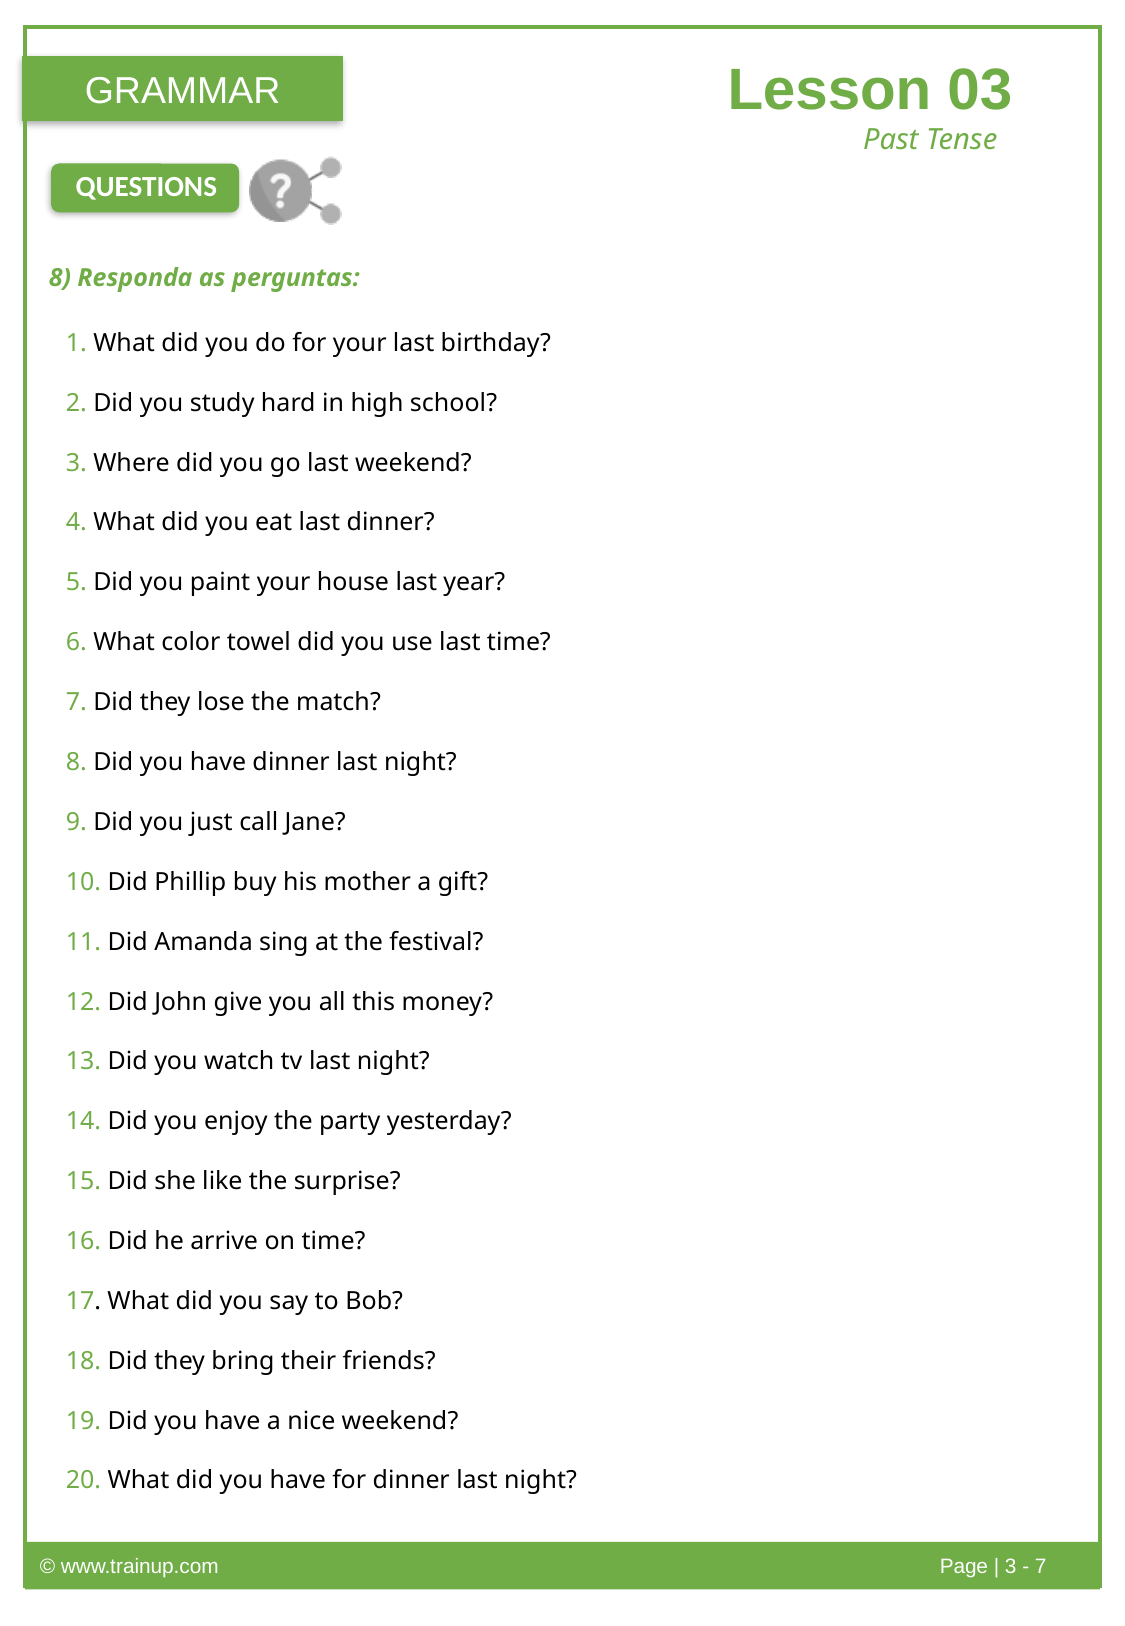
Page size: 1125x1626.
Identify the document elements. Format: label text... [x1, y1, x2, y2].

text_box 8) Responda as perguntas: [34, 208, 980, 299]
text_box 1. What did you do for your last birthday? 2. Did you study hard in high school? 3. Where did you go last weekend? 4. What did you eat last dinner? 5. Did you paint your house last year? 6. What color towel did you use last time? 7. Did they lose the match? 8. Did you have dinner last night? 9. Did you just call Jane? 10. Did Phillip buy his mother a gift? 11. Did Amanda sing at the festival? 12. Did John give you all this money? 13. Did you watch tv last night? 14. Did you enjoy the party yesterday? 15. Did she like the surprise? 16. Did he arrive on time? 17. What did you say to Bob? 18. Did they bring their friends? 19. Did you have a nice weekend? 20. What did you have for dinner last night? [51, 288, 998, 1502]
text_box QUESTIONS [60, 160, 243, 210]
picture [248, 143, 343, 238]
text_box [23, 25, 1102, 1540]
text_box Past Tense [848, 113, 1012, 163]
text_box [50, 162, 238, 214]
text_box Lesson 03 [712, 44, 1028, 129]
text_box © www.trainup.com Page | 3 - 7 [23, 1540, 1102, 1592]
